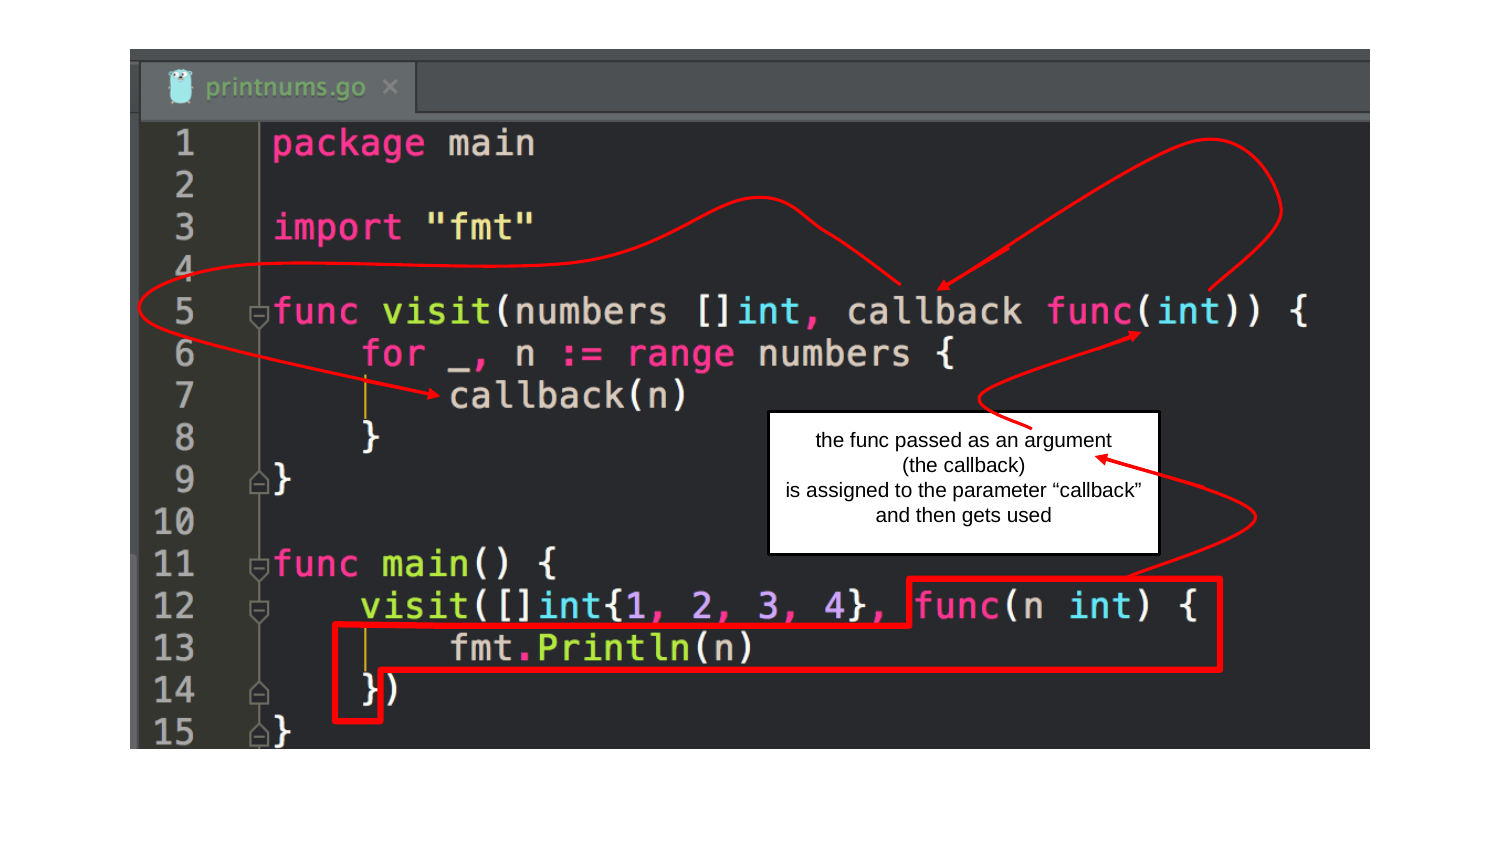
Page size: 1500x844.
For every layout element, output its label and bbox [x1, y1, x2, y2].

picture [129, 49, 1371, 749]
text_box [1097, 331, 1142, 350]
text_box [936, 247, 1010, 291]
text_box [1094, 455, 1205, 488]
text_box [363, 380, 441, 397]
